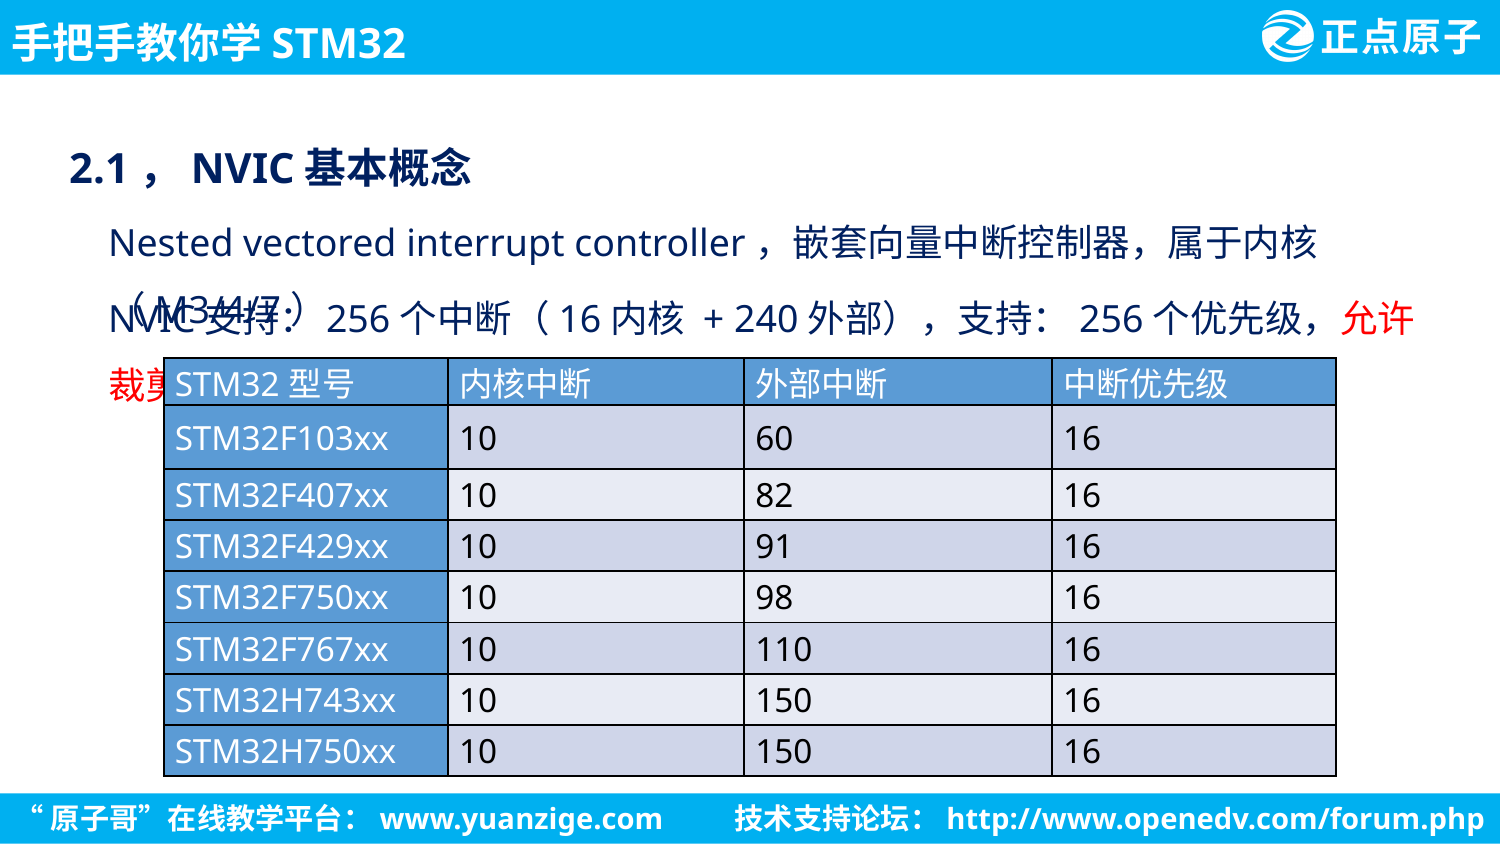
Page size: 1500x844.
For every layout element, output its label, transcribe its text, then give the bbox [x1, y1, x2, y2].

text_box Nested vectored interrupt controller，嵌套向量中断控制器，属于内核（M3/4/7） [93, 188, 1480, 339]
table_cell 91 [745, 521, 1051, 570]
table_cell STM32F103xx [165, 406, 447, 468]
table_cell 10 [449, 572, 743, 622]
table_cell 10 [449, 470, 743, 519]
picture [1263, 27, 1307, 61]
text_box [0, 0, 1500, 76]
table_cell 82 [745, 470, 1051, 519]
table_cell 110 [745, 623, 1051, 673]
table_cell 10 [449, 726, 743, 775]
text_box 技术支持论坛：http://www.openedv.com/forum.php [544, 793, 1500, 843]
table_cell 16 [1053, 572, 1335, 622]
picture [1431, 44, 1438, 52]
table_cell STM32F407xx [165, 470, 447, 519]
table_header 外部中断 [745, 359, 1051, 404]
table_header 中断优先级 [1053, 359, 1335, 404]
table_cell 10 [449, 521, 743, 570]
table_header 内核中断 [449, 359, 743, 404]
picture [1267, 11, 1313, 45]
table_cell 150 [745, 726, 1051, 775]
table_cell 10 [449, 675, 743, 724]
text_box 2.1，NVIC基本概念 [61, 113, 773, 196]
table_cell 98 [745, 572, 1051, 622]
picture [1412, 44, 1418, 52]
table_cell 16 [1053, 406, 1335, 468]
table_cell 10 [449, 623, 743, 673]
table_header STM32型号 [165, 359, 447, 404]
table_cell 16 [1053, 521, 1335, 570]
table_cell 10 [449, 406, 743, 468]
table_cell STM32F429xx [165, 521, 447, 570]
table_cell STM32H750xx [165, 726, 447, 775]
picture [1445, 21, 1479, 54]
table_cell STM32F750xx [165, 572, 447, 622]
picture [1364, 45, 1370, 53]
picture [1391, 45, 1397, 53]
picture [1322, 21, 1357, 52]
table_cell 16 [1053, 726, 1335, 775]
table_cell 60 [745, 406, 1051, 468]
table_cell 16 [1053, 675, 1335, 724]
table_cell STM32F767xx [165, 623, 447, 673]
table_cell 150 [745, 675, 1051, 724]
table_cell STM32H743xx [165, 675, 447, 724]
picture [1367, 18, 1396, 42]
text_box 手把手教你学STM32 [0, 0, 967, 75]
text_box NVIC支持：256个中断（16内核 + 240外部），支持：256个优先级，允许裁剪！ [93, 339, 1447, 415]
table_cell 16 [1053, 623, 1335, 673]
text_box “原子哥”在线教学平台：www.yuanzige.com [0, 793, 544, 843]
picture [1404, 20, 1438, 54]
table_cell 16 [1053, 470, 1335, 519]
